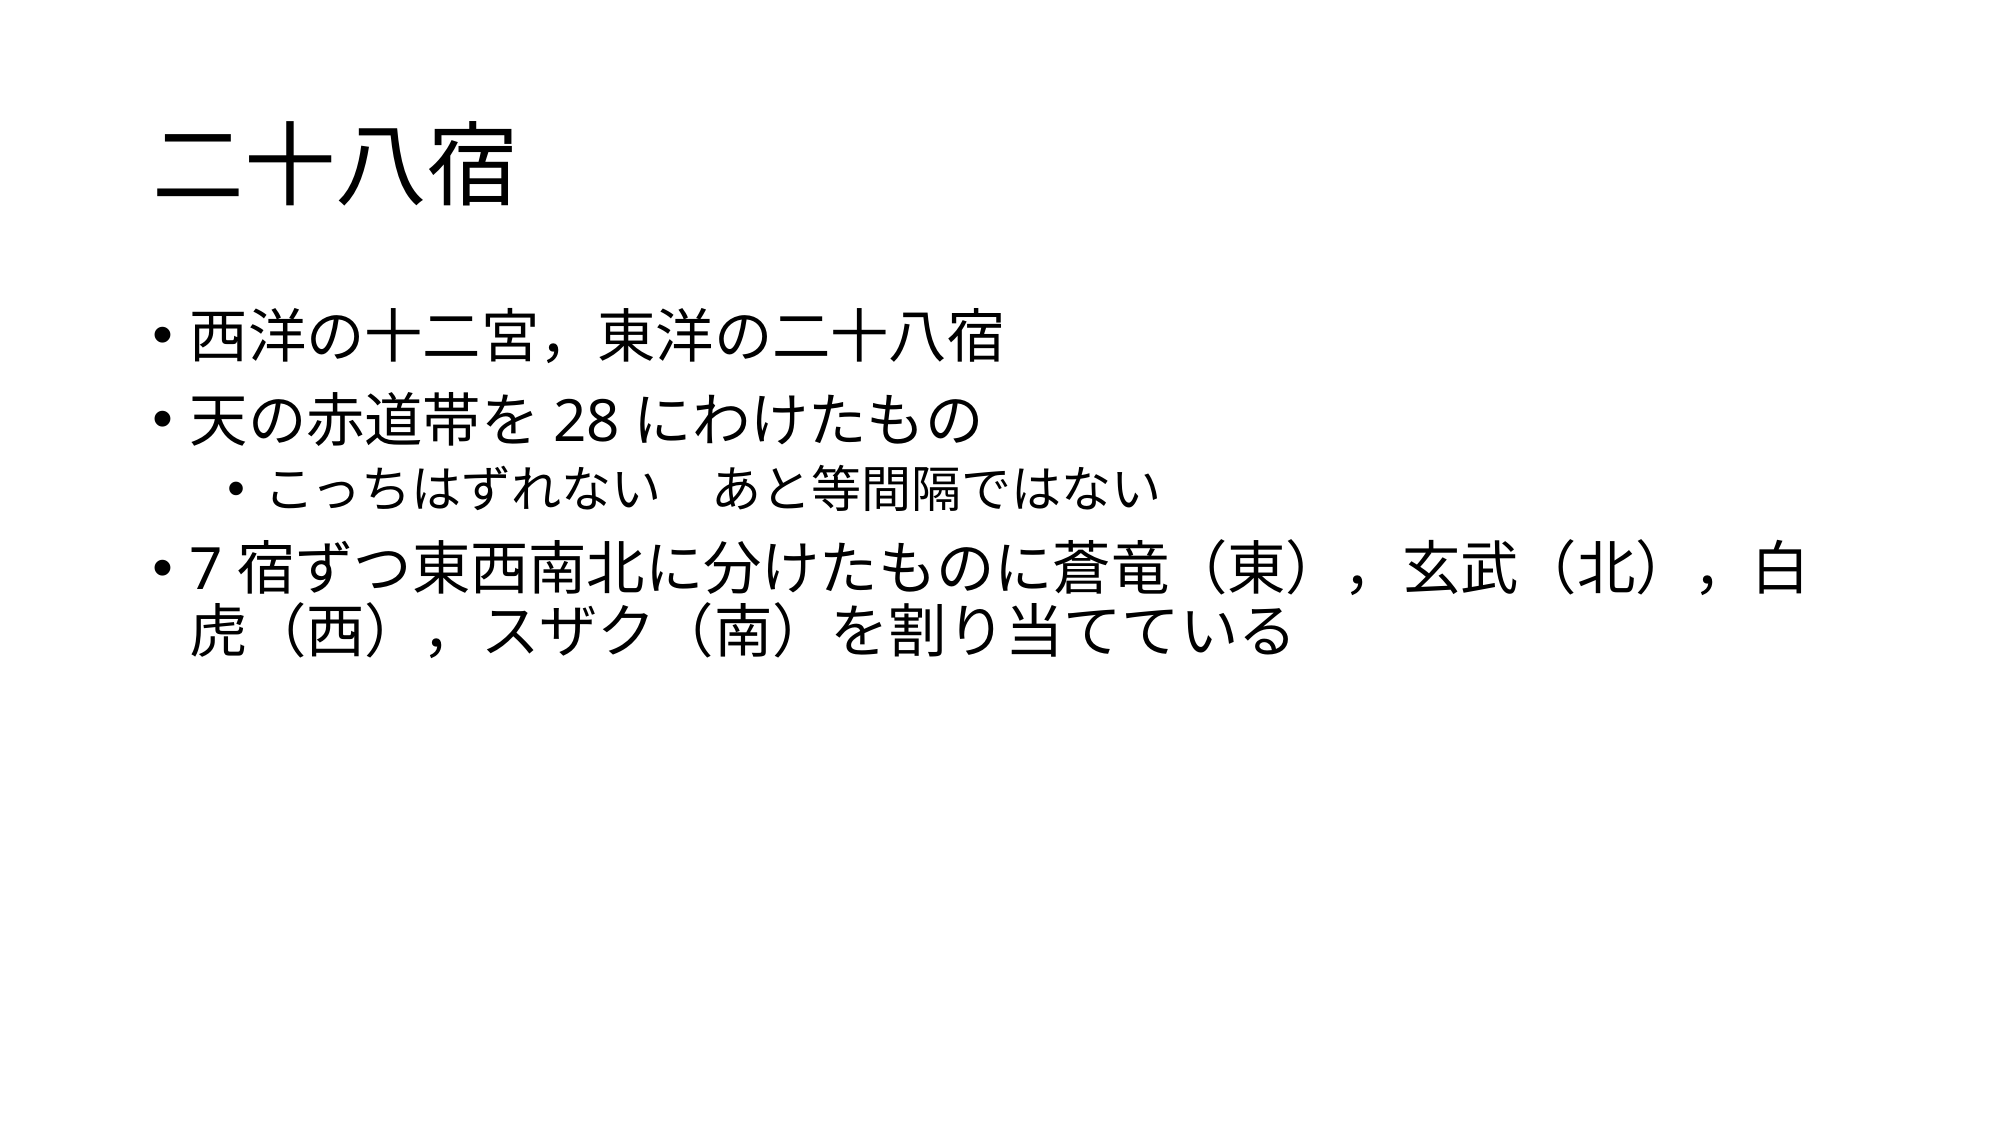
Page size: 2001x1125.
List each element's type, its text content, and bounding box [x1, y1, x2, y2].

list 西洋の十二宮，東洋の二十八宿 天の赤道帯を28にわけたもの こっちはずれない あと等間隔ではない 7宿ずつ東西南北に分けたものに蒼竜（東），玄武（北），白虎（西），スザク（南）を割り当てている [137, 299, 1863, 1014]
title 二十八宿 [137, 59, 1863, 278]
